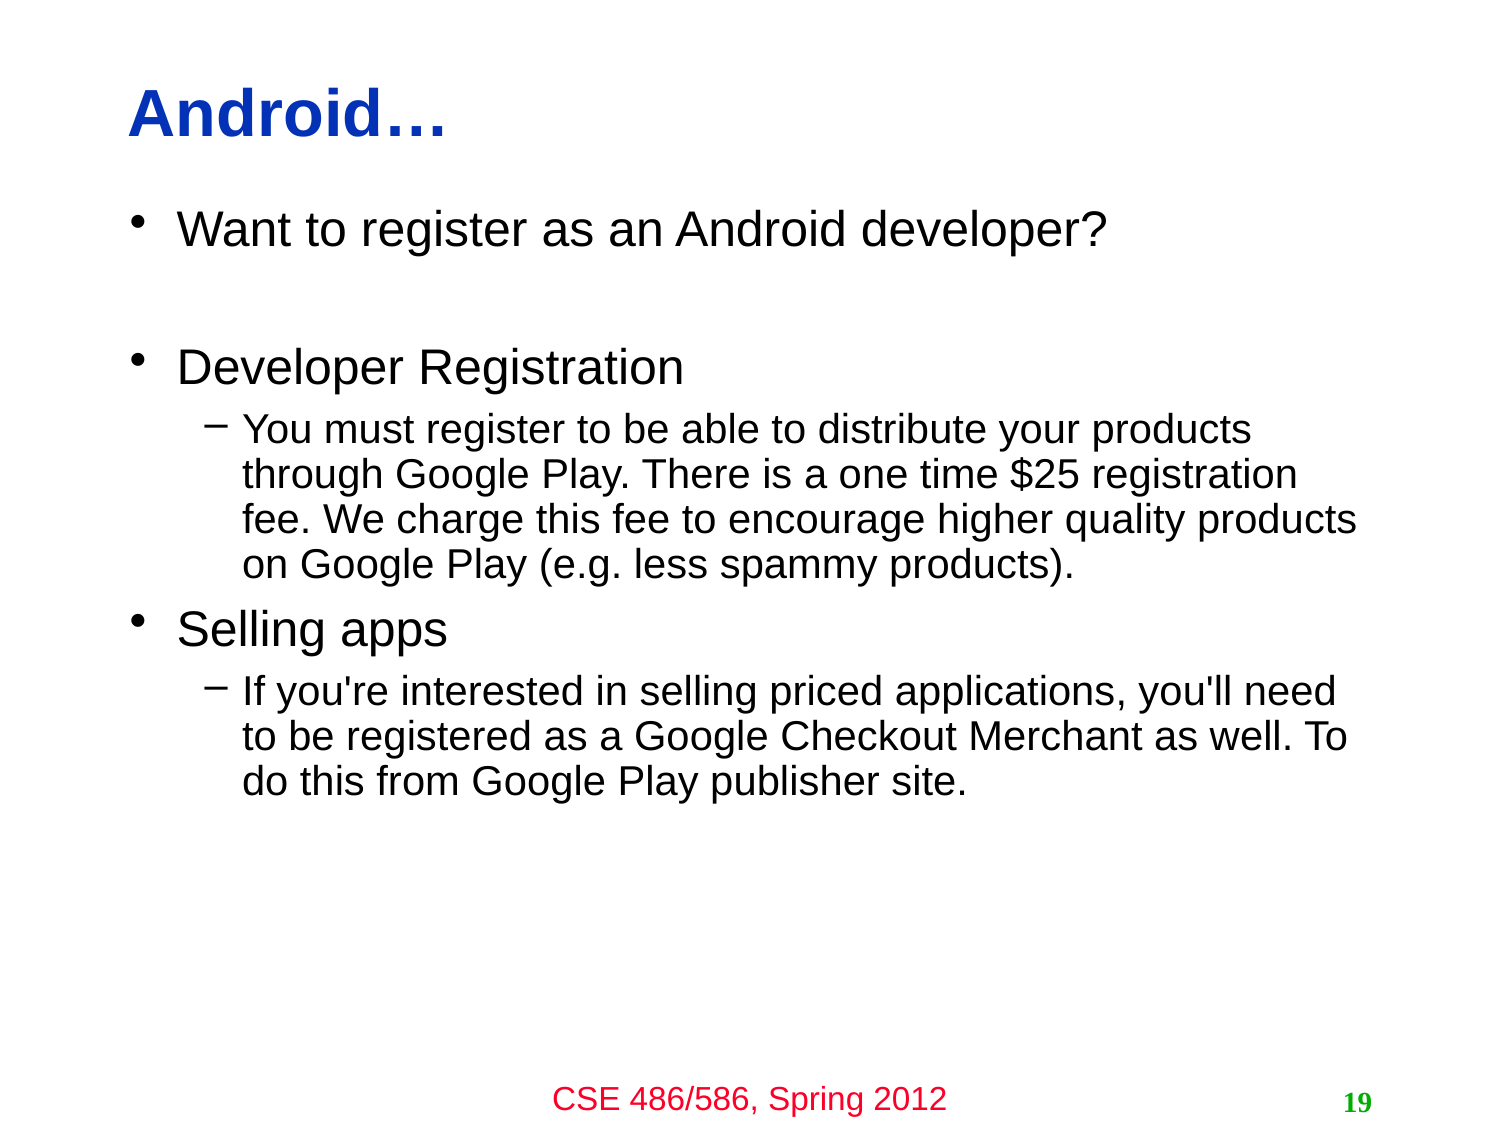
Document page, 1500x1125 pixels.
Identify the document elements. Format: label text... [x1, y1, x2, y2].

slide_number 19 [1074, 1076, 1388, 1125]
title Android… [112, 53, 1310, 176]
list Want to register as an Android developer? Developer Registration You must register to be able to distribute your products through Google Play. There is a one time $25 registration fee. We charge this fee to encourage higher quality products on Google Play (e.g. less spammy products). Selling apps If you're interested in selling priced applications, you'll need to be registered as a Google Checkout Merchant as well. To do this from Google Play publisher site. [114, 195, 1376, 1005]
